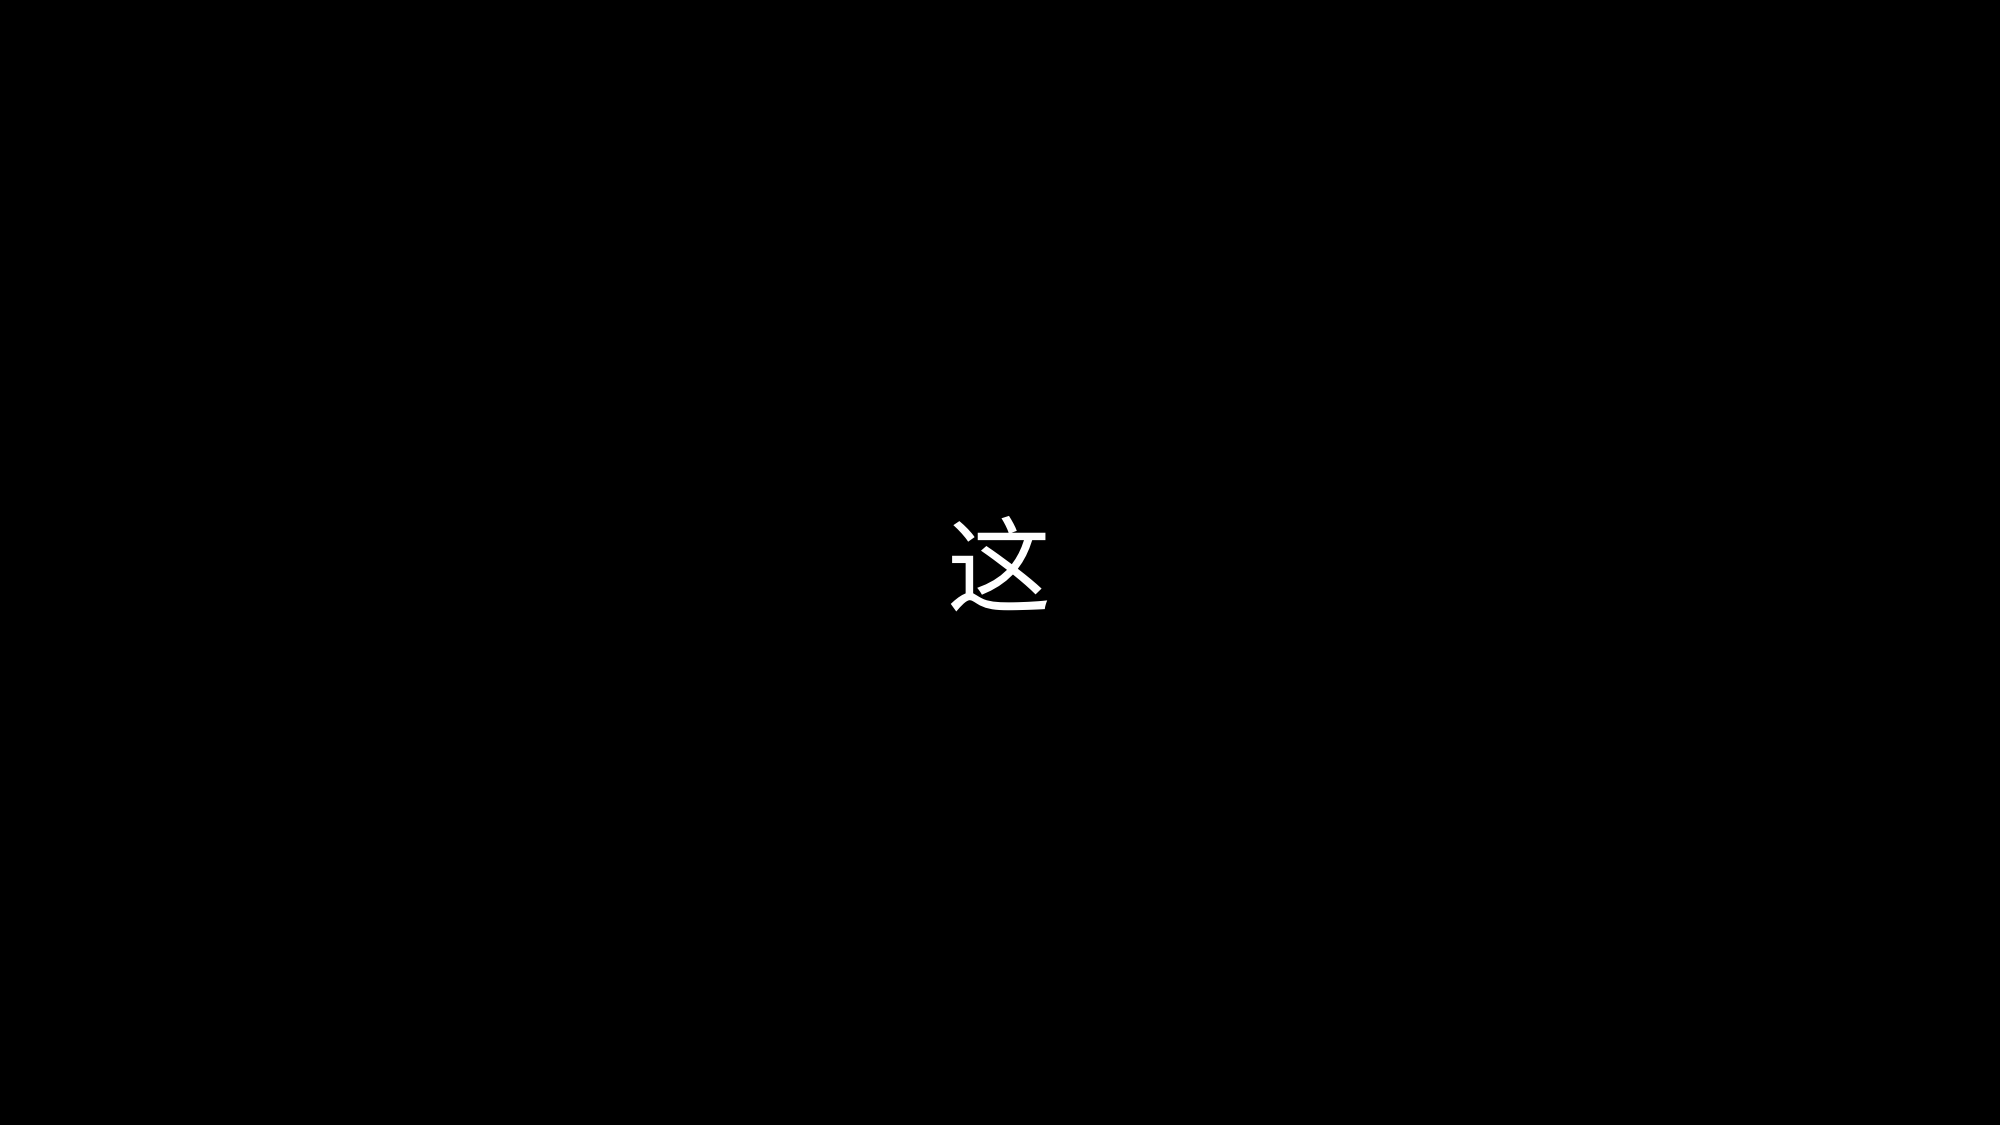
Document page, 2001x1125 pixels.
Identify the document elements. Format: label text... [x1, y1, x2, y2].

text_box 这 [943, 495, 1057, 630]
